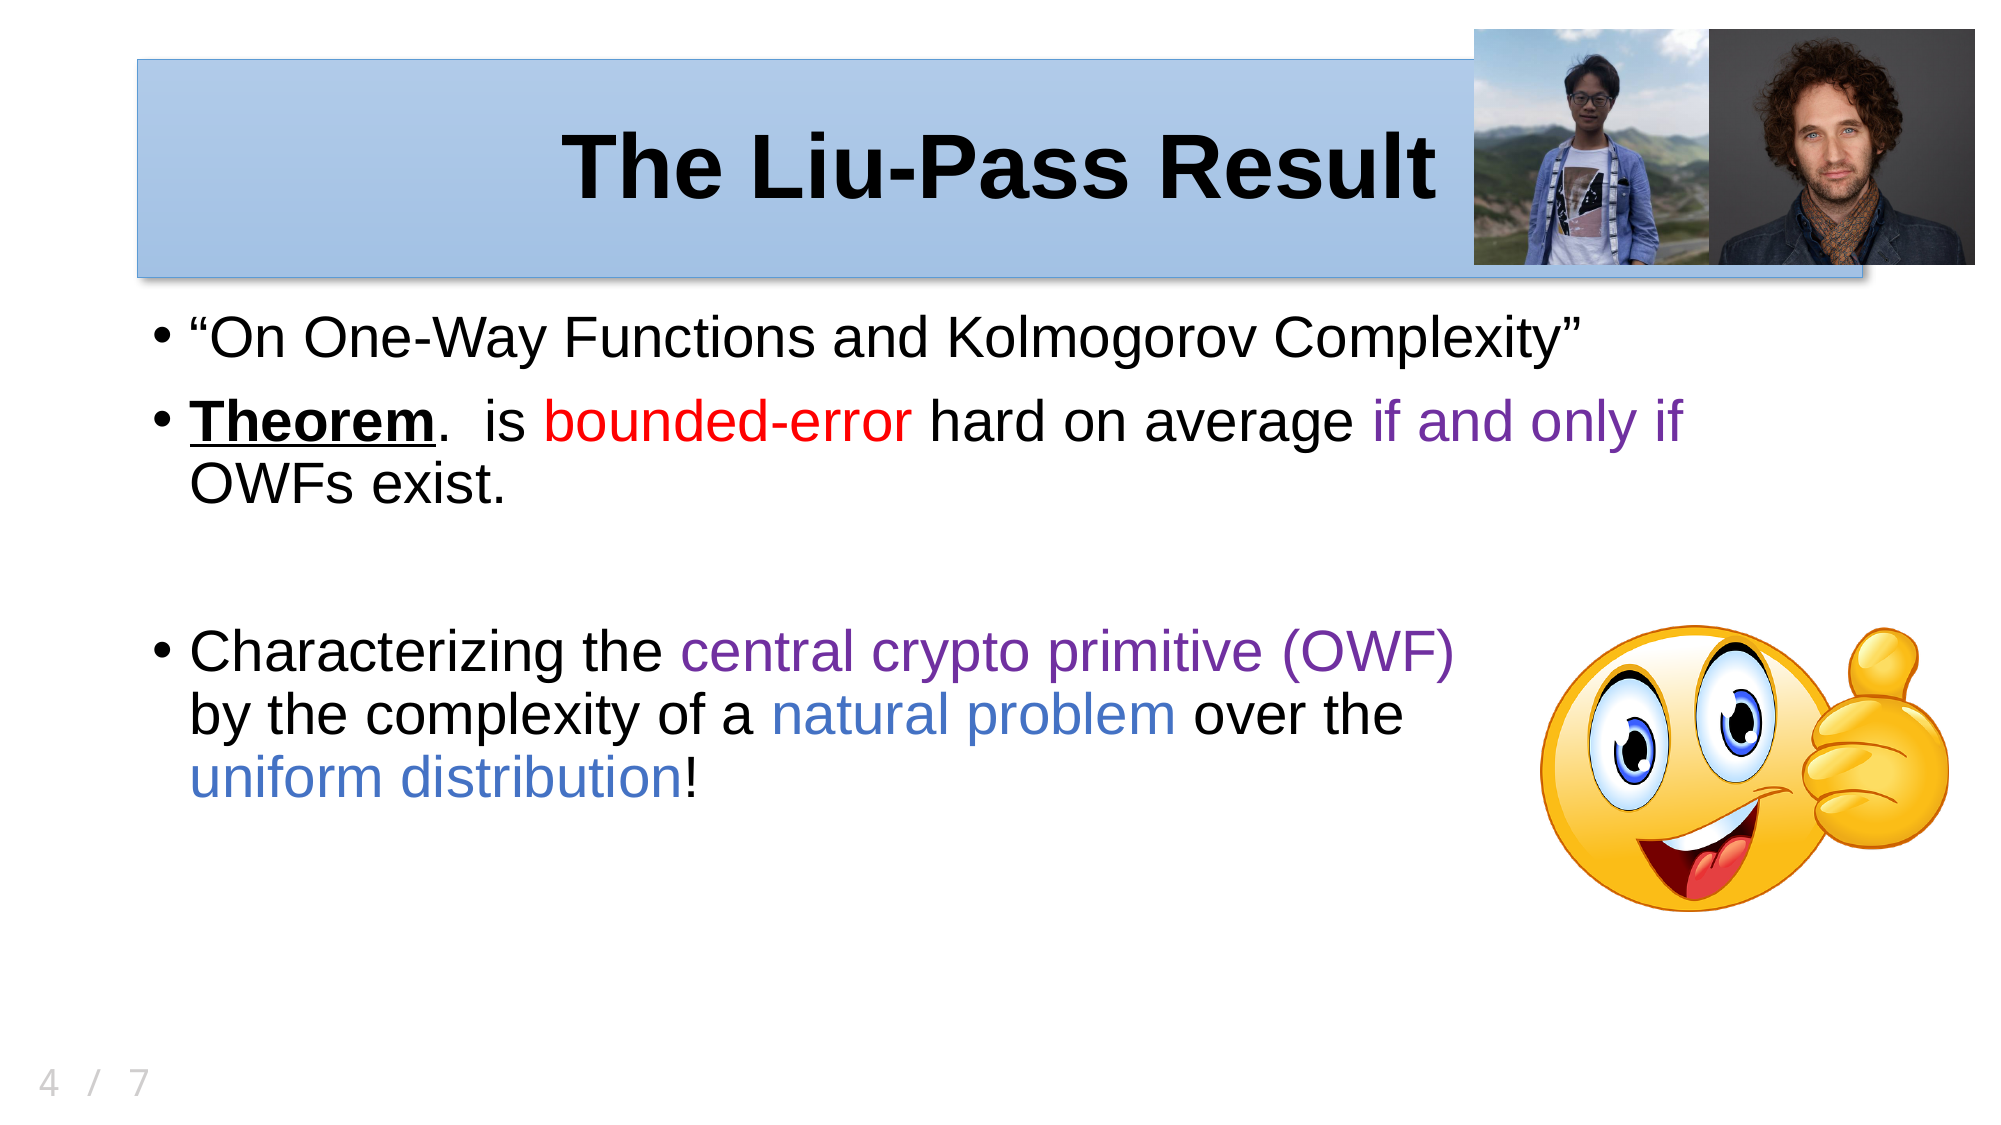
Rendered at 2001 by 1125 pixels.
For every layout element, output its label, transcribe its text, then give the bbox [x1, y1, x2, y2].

picture [1540, 625, 1949, 912]
text_box 4 / 7 [23, 1051, 167, 1112]
title The Liu-Pass Result [137, 59, 1863, 278]
picture [1474, 29, 1975, 265]
